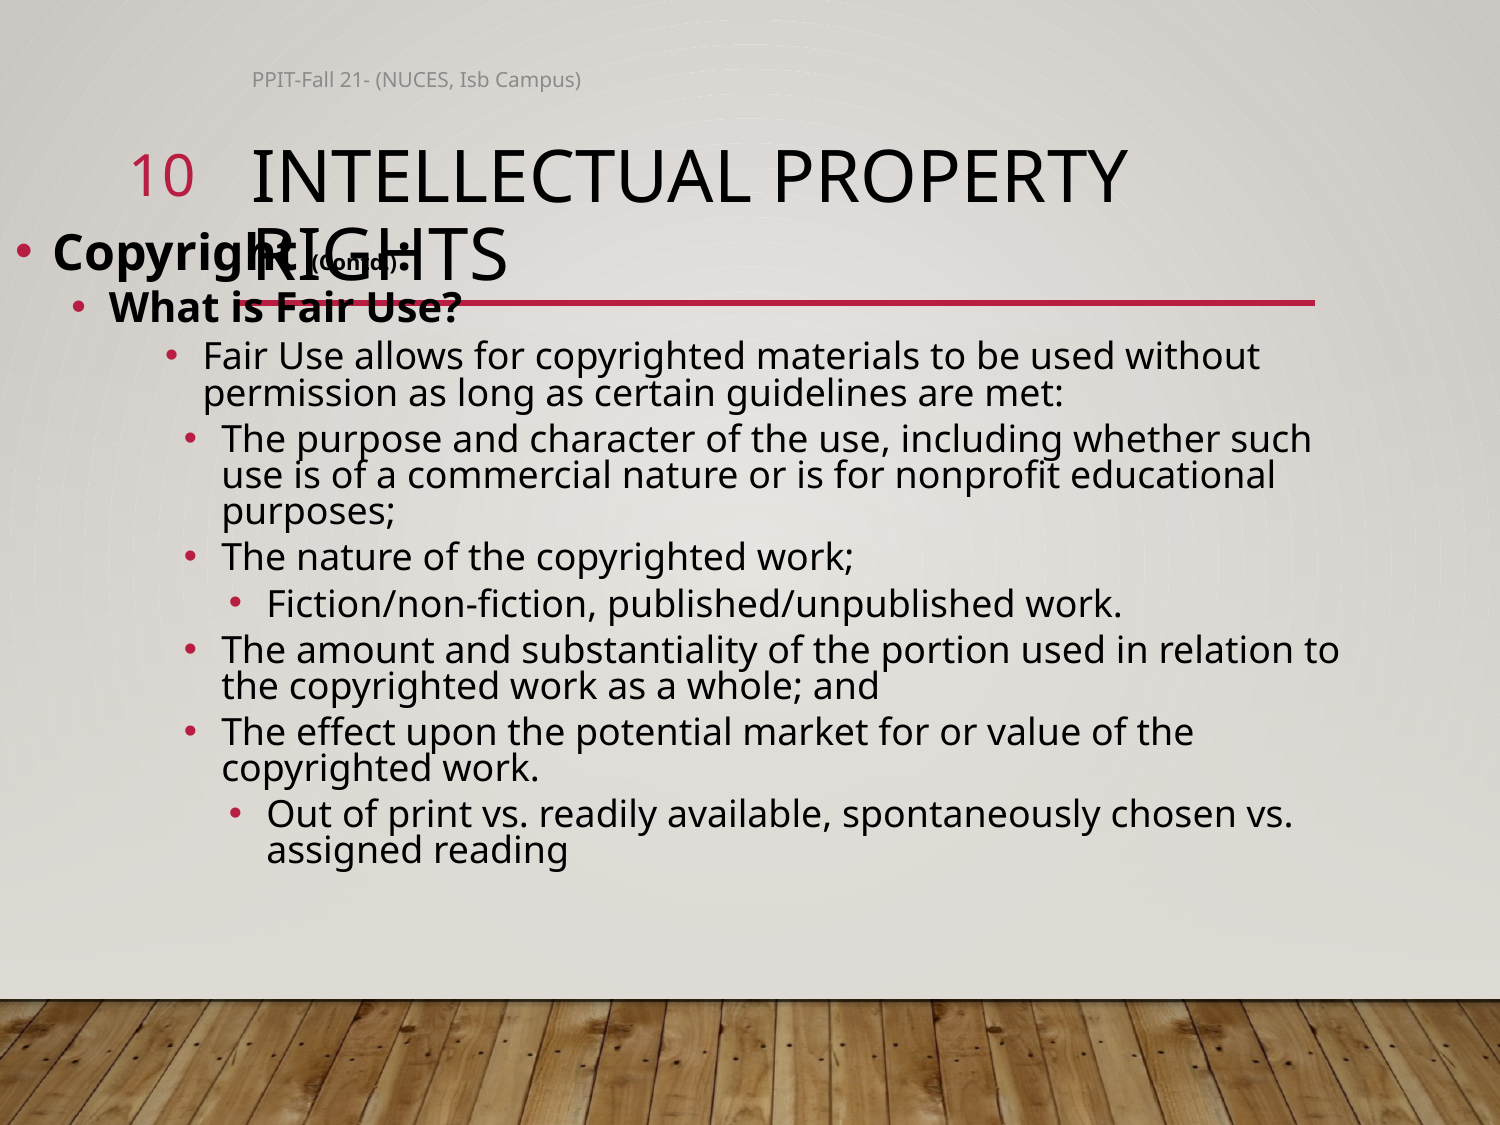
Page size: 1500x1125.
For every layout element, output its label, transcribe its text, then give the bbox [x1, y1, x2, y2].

slide_number 10 [80, 131, 211, 214]
title Intellectual Property Rights [236, 131, 1315, 224]
footer PPIT-Fall 21- (NUCES, Isb Campus) [236, 54, 899, 105]
picture [0, 999, 1500, 1125]
list Copyright (Contd.): What is Fair Use? Fair Use allows for copyrighted materials to be used without permission as long as certain guidelines are met: The purpose and character of the use, including whether such use is of a commercial nature or is for nonprofit educational purposes; The nature of the copyrighted work; Fiction/non-fiction, published/unpublished work. The amount and substantiality of the portion used in relation to the copyrighted work as a whole; and The effect upon the potential market for or value of the copyrighted work. Out of print vs. readily available, spontaneously chosen vs. assigned reading [0, 224, 1375, 1038]
